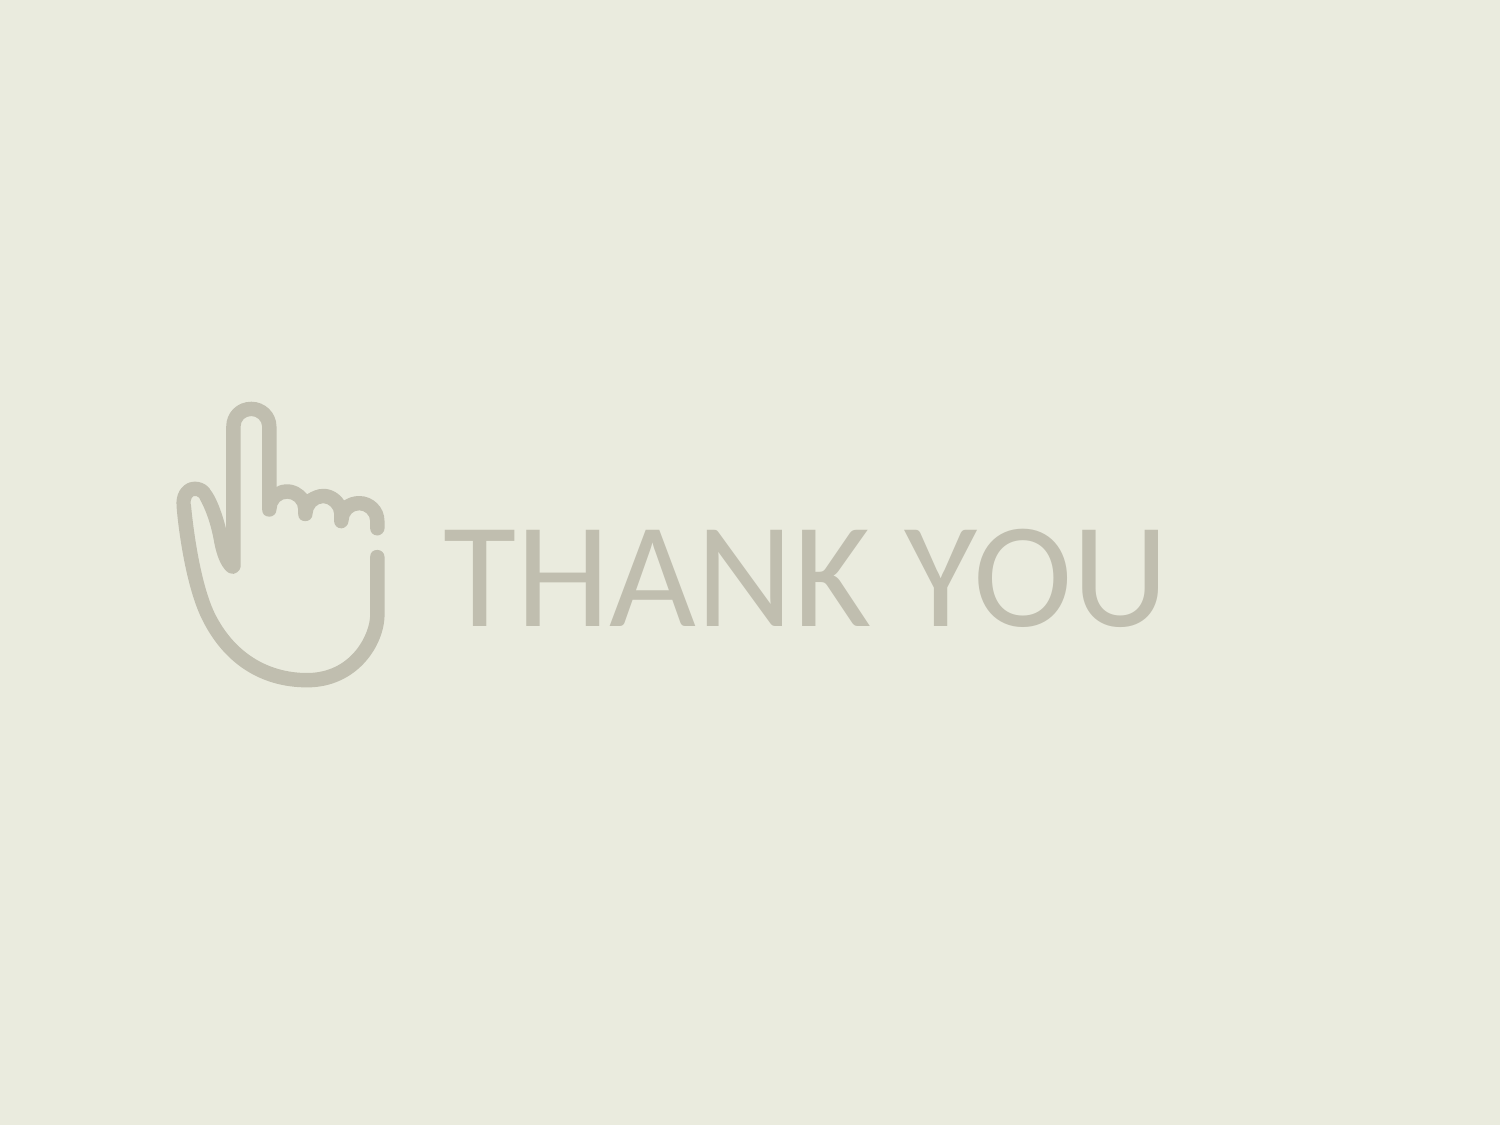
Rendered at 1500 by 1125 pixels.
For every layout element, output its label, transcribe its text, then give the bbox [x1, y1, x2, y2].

text_box THANK YOU [424, 469, 1188, 664]
text_box [176, 401, 385, 688]
